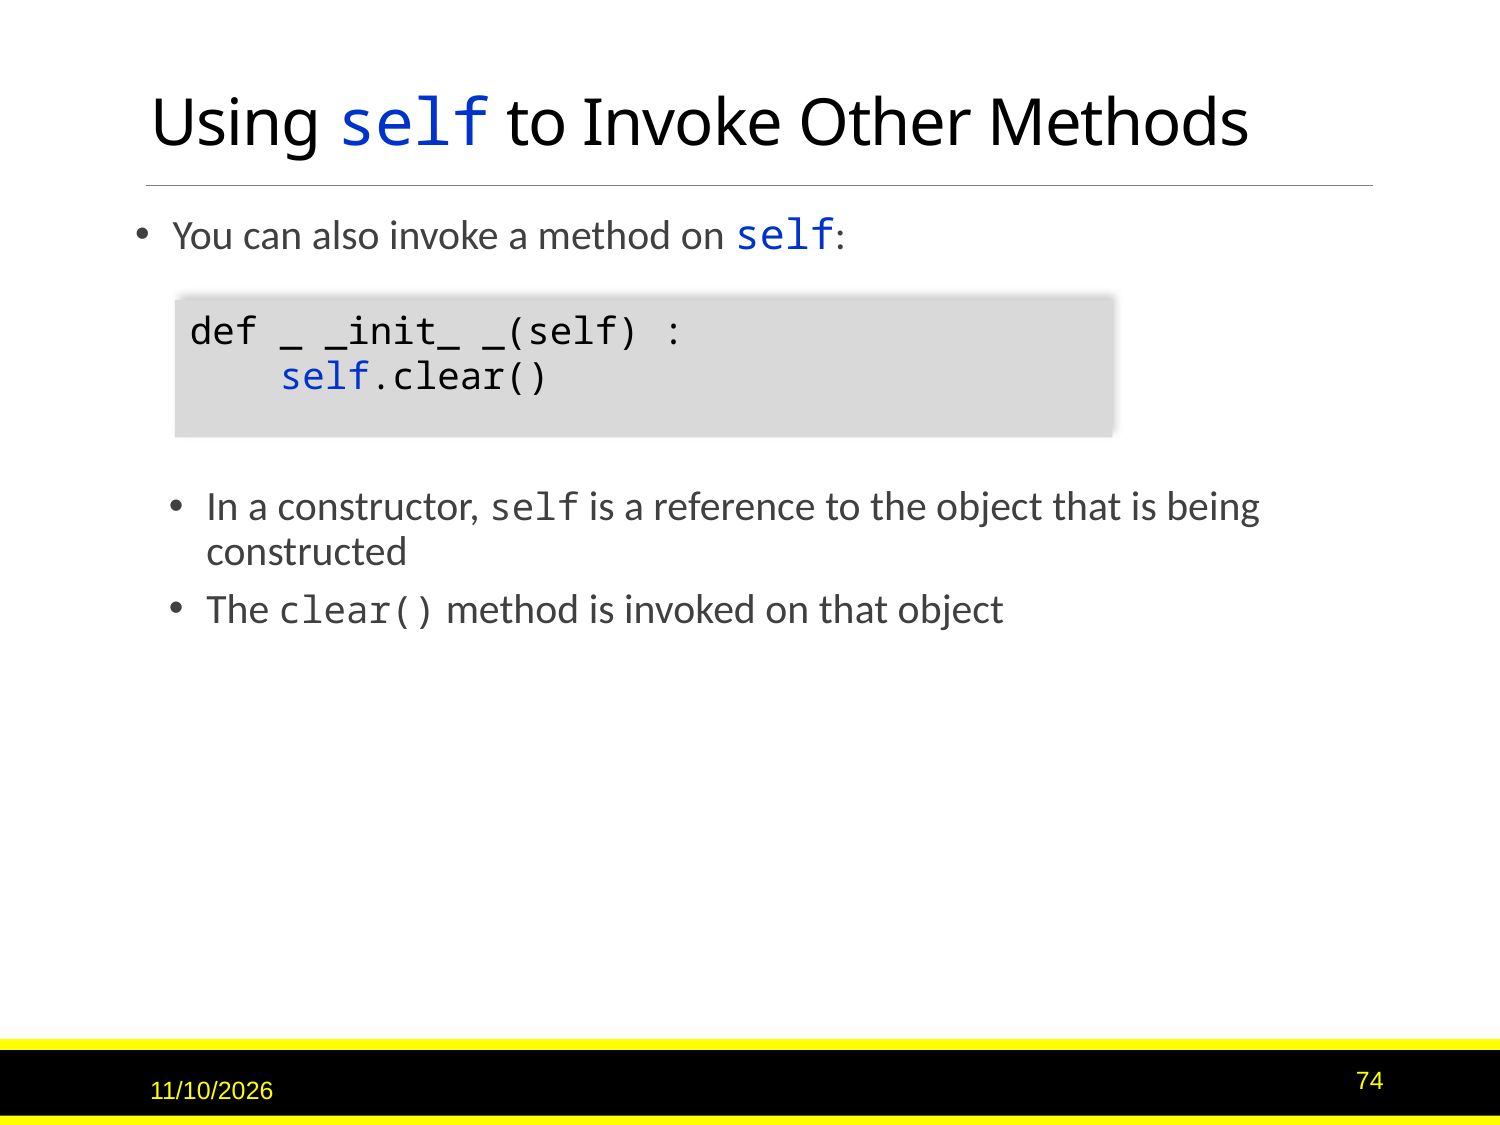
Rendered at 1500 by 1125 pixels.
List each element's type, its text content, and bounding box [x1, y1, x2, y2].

list You can also invoke a method on self: [135, 205, 1373, 963]
text_box def _ _init_ _(self) : self.clear() [174, 299, 1113, 438]
text_box In a constructor, self is a reference to the object that is being constructed The clear() method is invoked on that object [131, 477, 1369, 710]
title Using self to Invoke Other Methods [135, 47, 1373, 167]
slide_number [135, 1059, 440, 1120]
